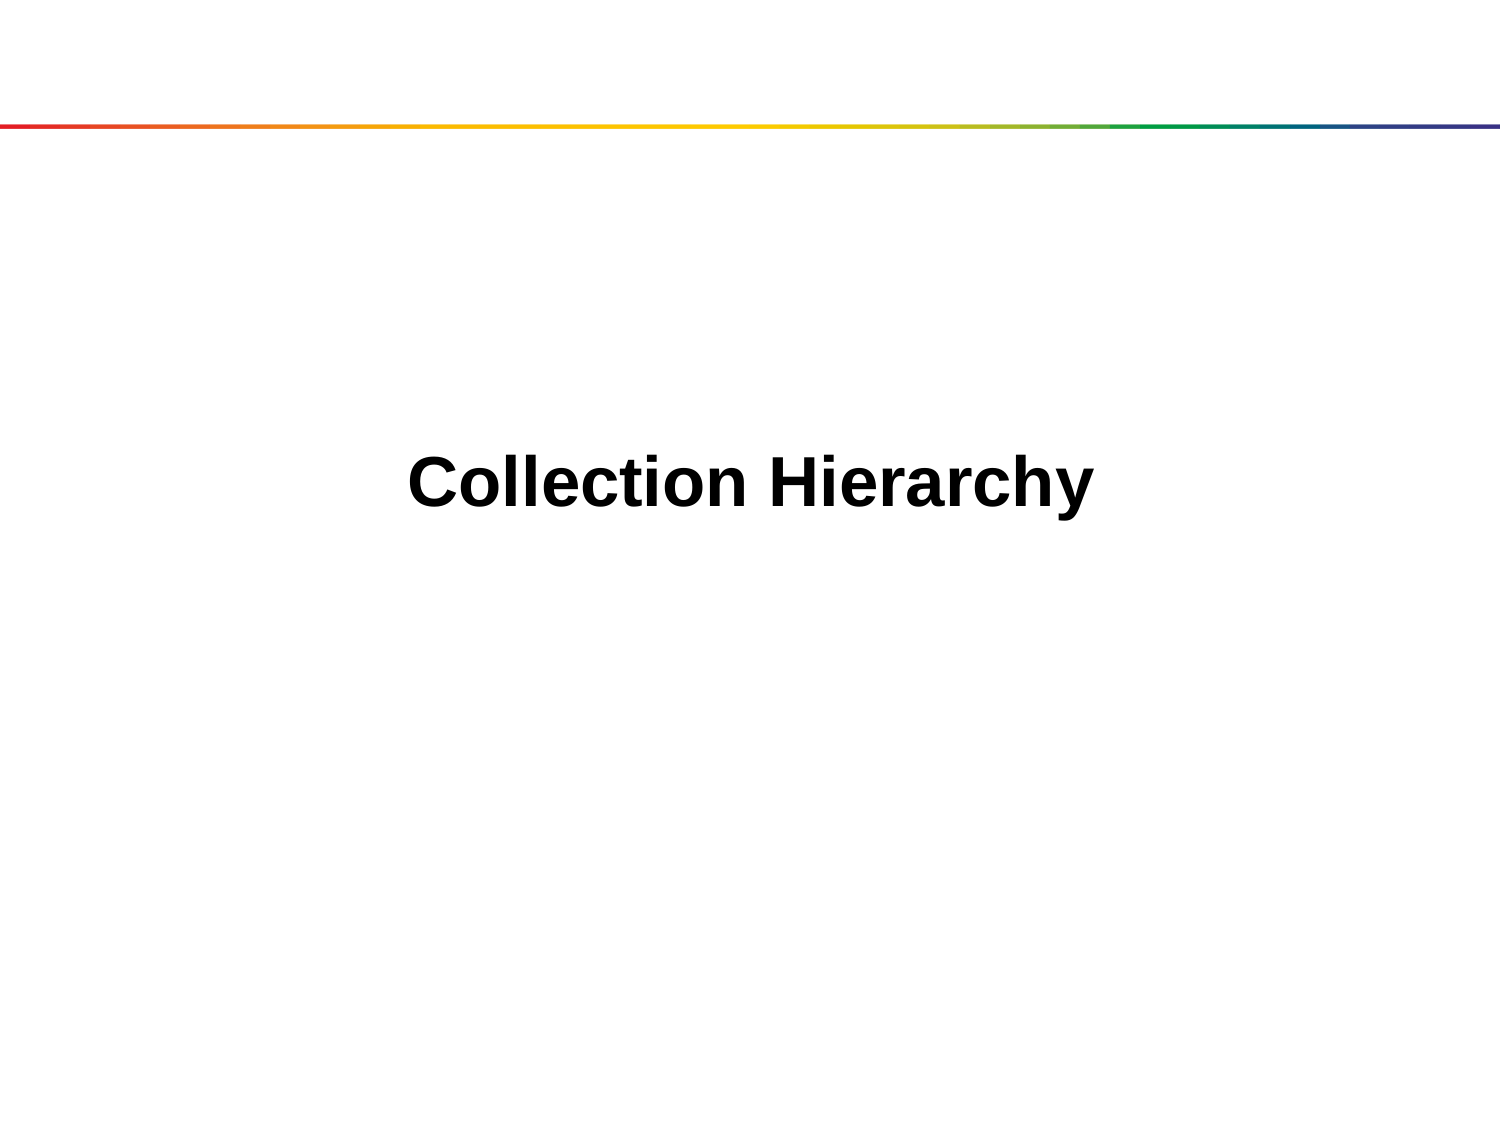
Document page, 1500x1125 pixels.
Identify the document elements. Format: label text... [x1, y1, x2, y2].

list Collection Hierarchy [77, 428, 1426, 531]
